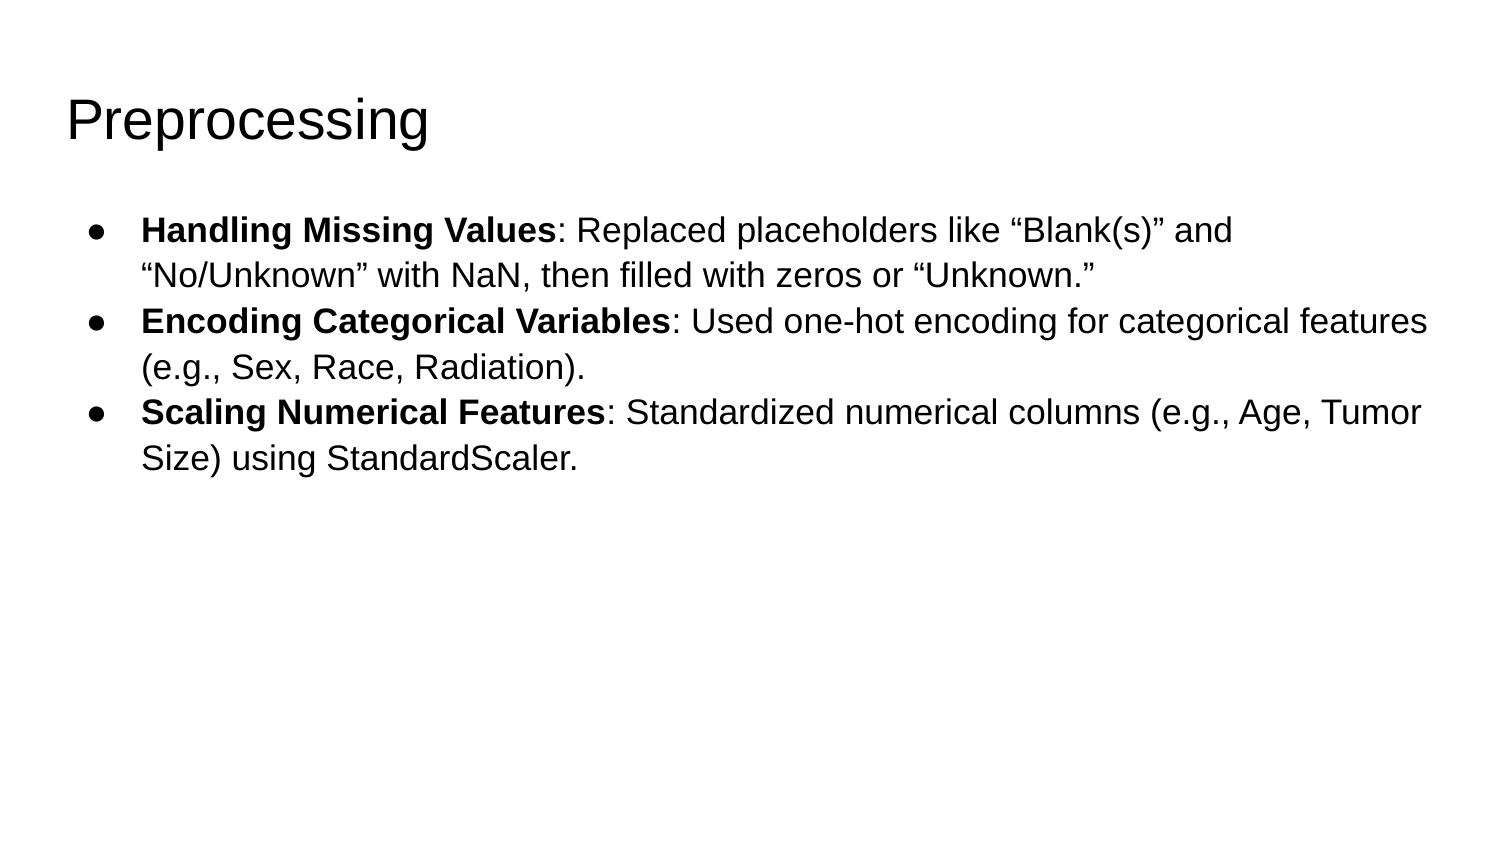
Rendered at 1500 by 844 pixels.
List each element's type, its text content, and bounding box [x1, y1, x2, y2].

list Handling Missing Values: Replaced placeholders like “Blank(s)” and “No/Unknown” with NaN, then filled with zeros or “Unknown.” Encoding Categorical Variables: Used one-hot encoding for categorical features (e.g., Sex, Race, Radiation). Scaling Numerical Features: Standardized numerical columns (e.g., Age, Tumor Size) using StandardScaler. [51, 189, 1449, 563]
title Preprocessing [51, 72, 1449, 167]
